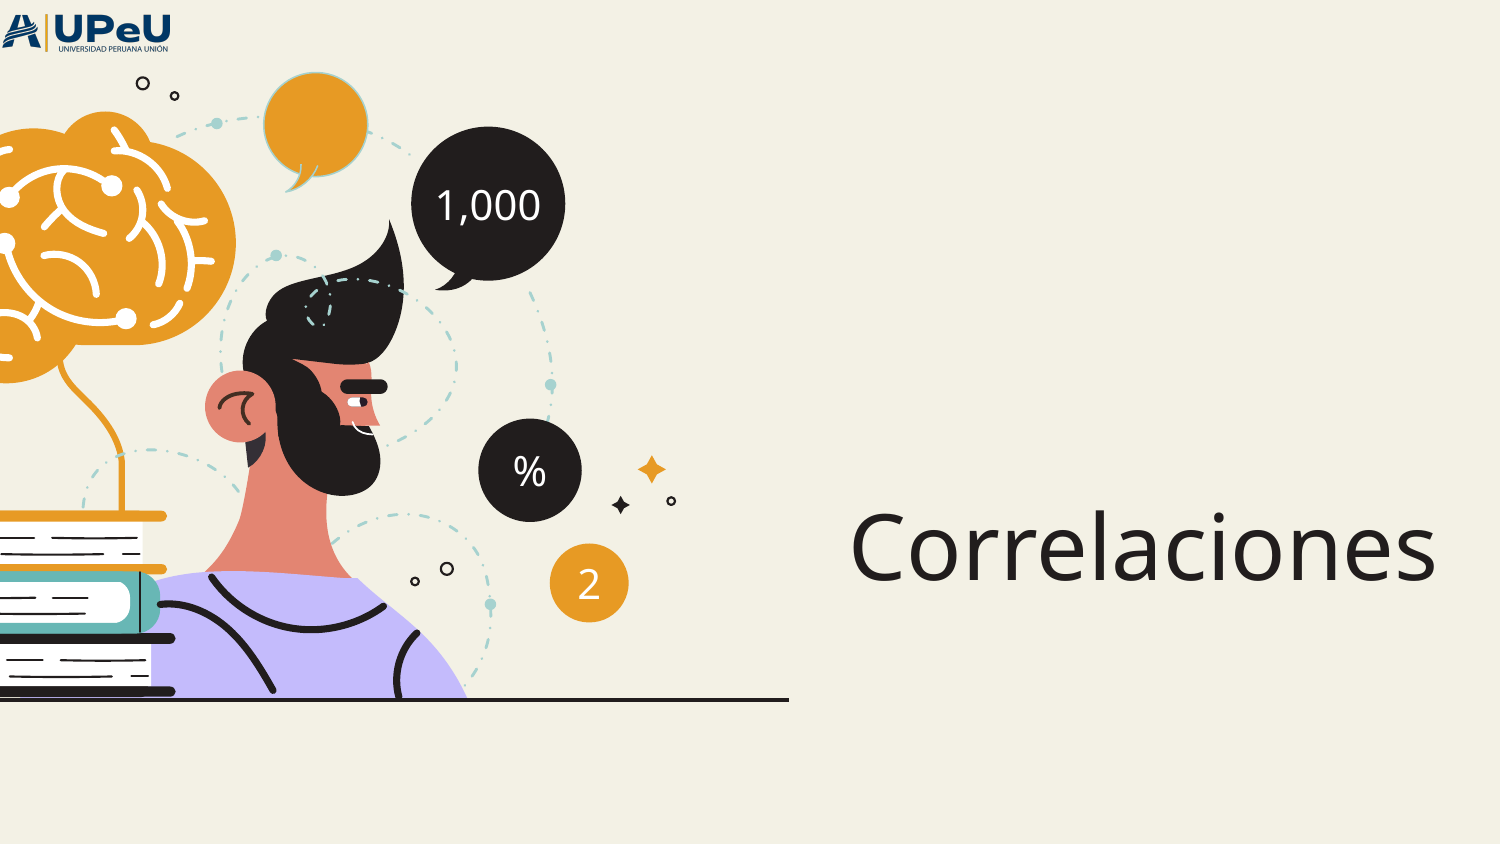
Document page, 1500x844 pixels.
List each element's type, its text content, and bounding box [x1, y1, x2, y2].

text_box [0, 61, 790, 702]
picture [2, 10, 171, 56]
title Correlaciones [833, 449, 1460, 614]
